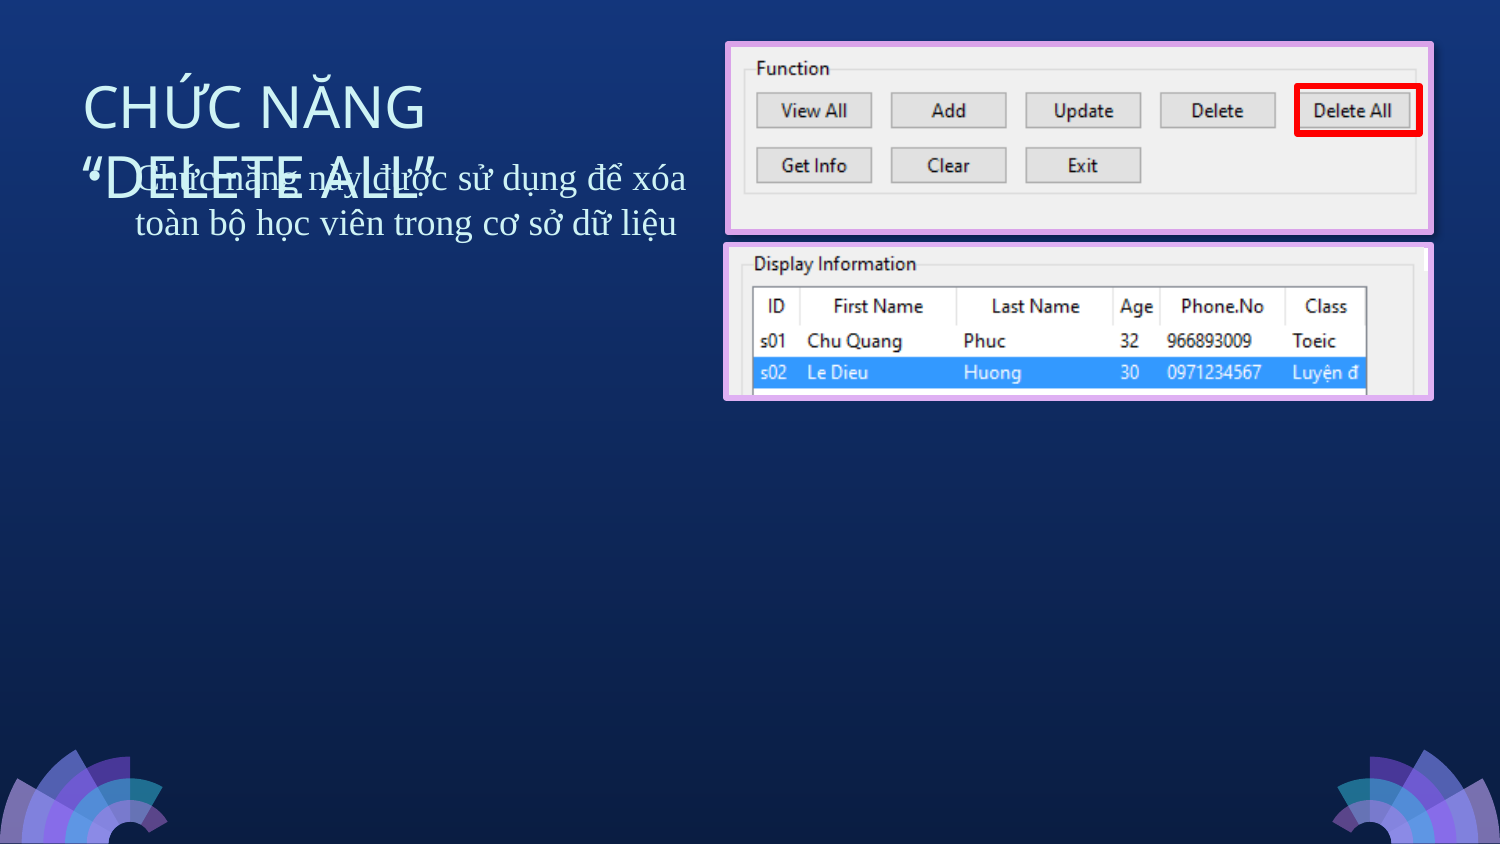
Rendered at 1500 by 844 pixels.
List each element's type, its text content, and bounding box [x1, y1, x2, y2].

text_box Chức năng này được sử dụng để xóa toàn bộ học viên trong cơ sở dữ liệu [61, 138, 703, 737]
picture [730, 47, 1428, 229]
picture [729, 247, 1429, 395]
title CHỨC NĂNG “DELETE ALL” [67, 54, 676, 136]
